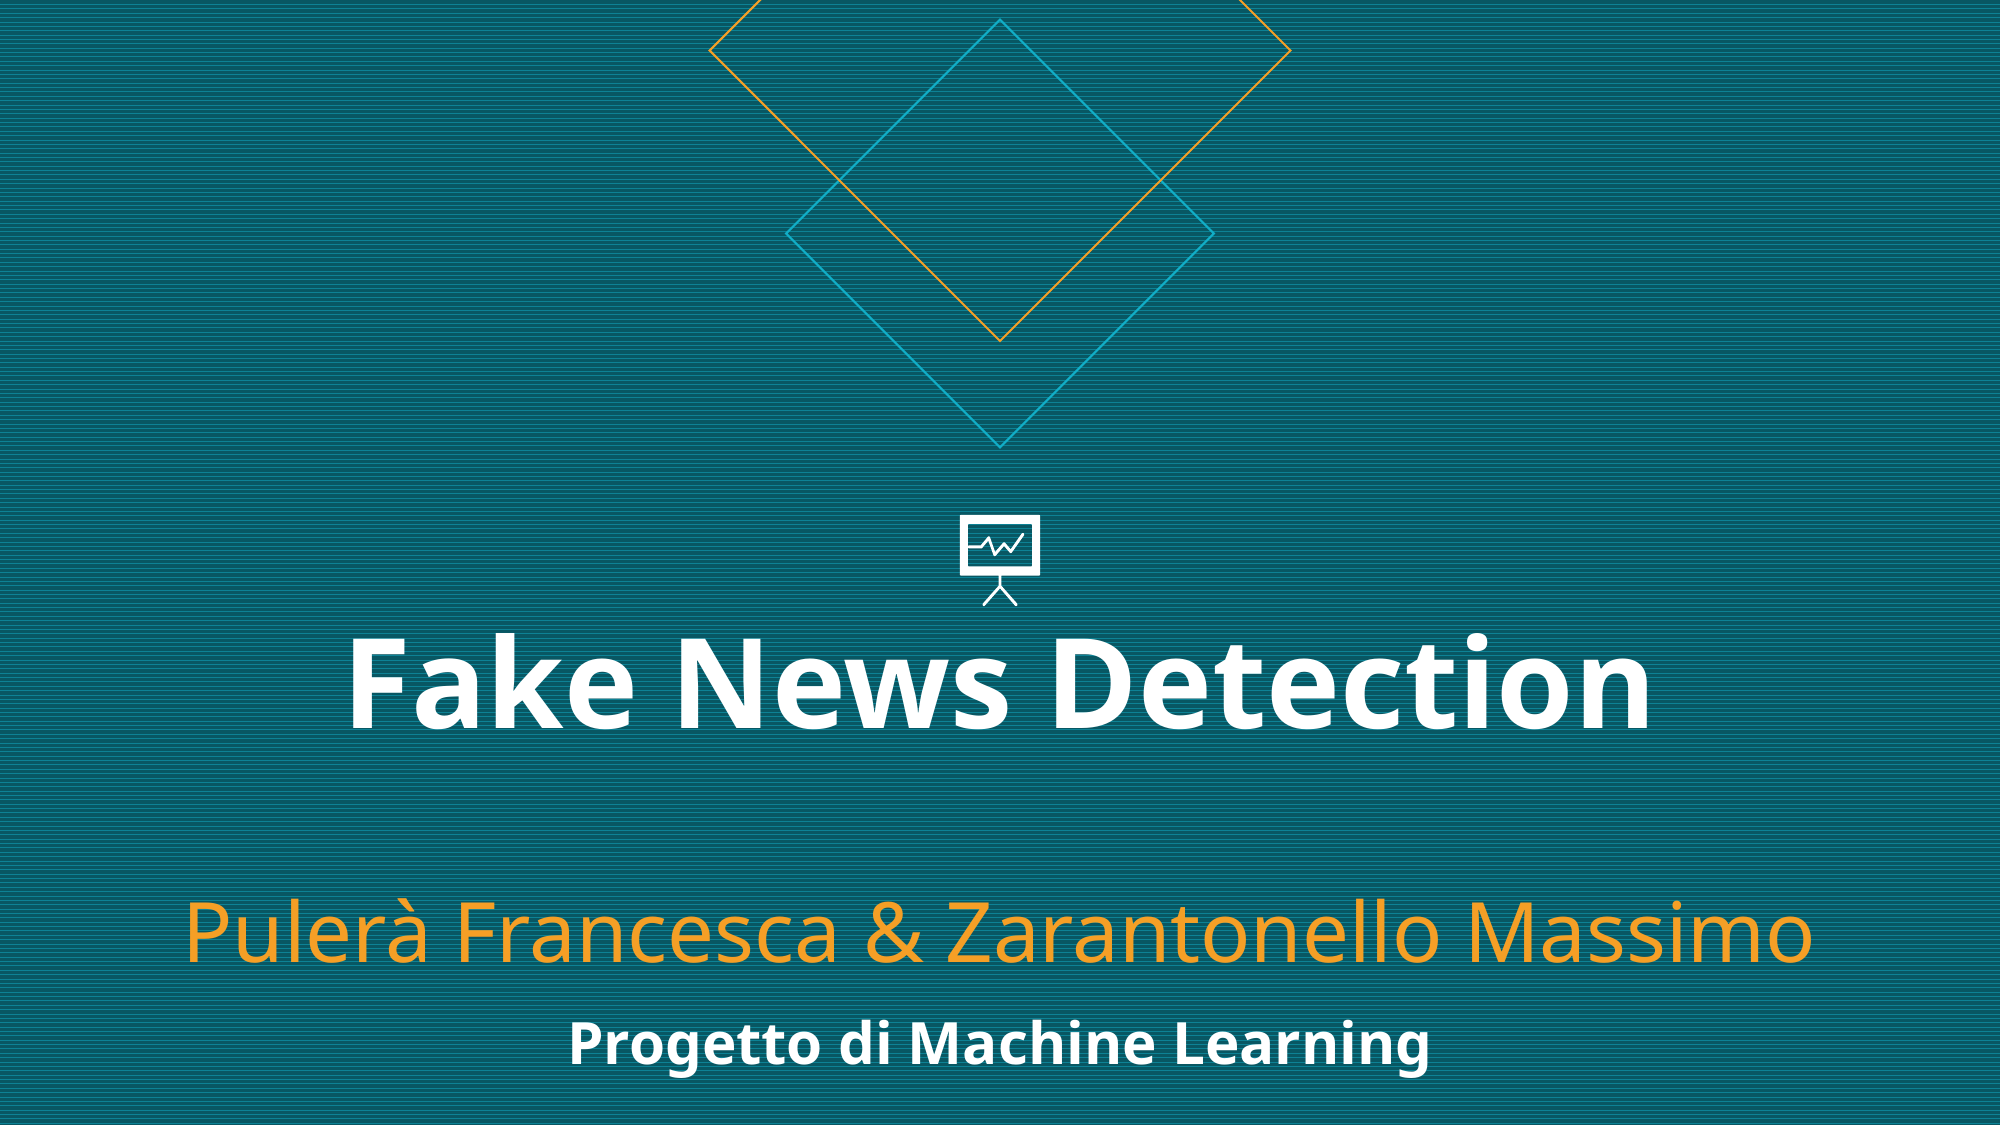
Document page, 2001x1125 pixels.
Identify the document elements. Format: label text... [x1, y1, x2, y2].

title Fake News Detection Pulerà Francesca & Zarantonello Massimo [145, 620, 1855, 981]
text_box [784, 181, 1216, 449]
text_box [959, 514, 1041, 607]
text_box Progetto di Machine Learning [37, 1014, 1963, 1078]
text_box [708, 0, 1292, 343]
